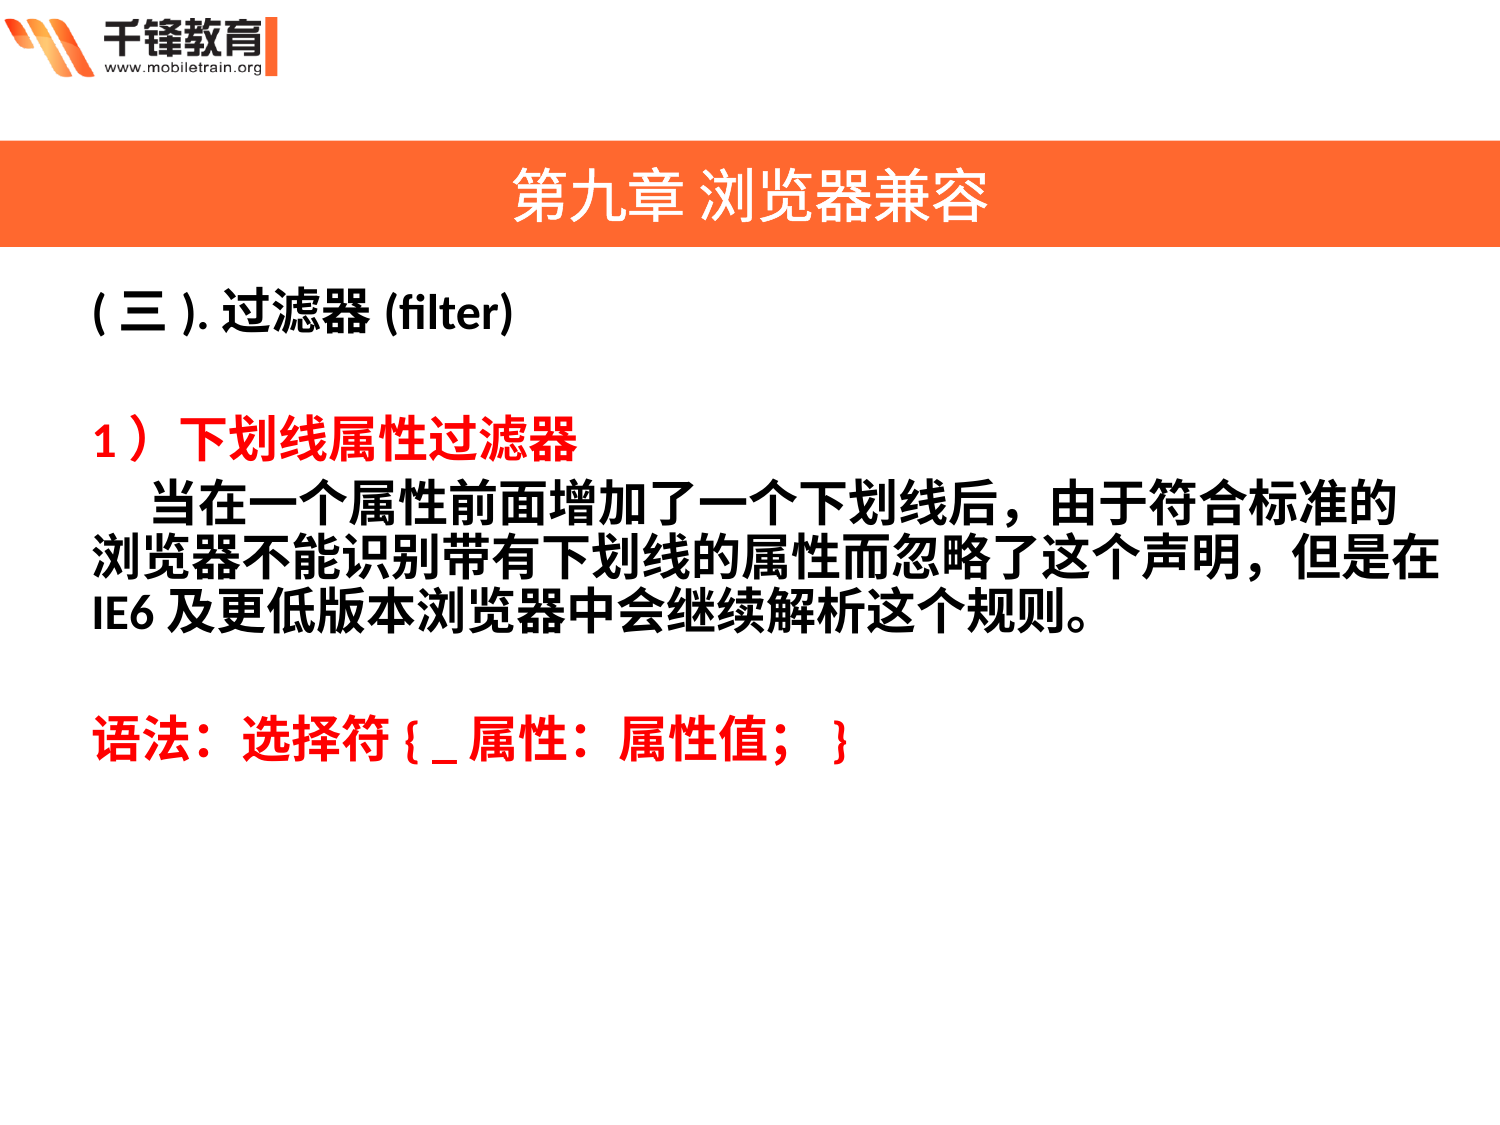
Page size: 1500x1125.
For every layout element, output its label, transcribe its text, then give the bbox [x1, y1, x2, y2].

text_box 第九章 浏览器兼容 [0, 140, 1500, 247]
text_box (三).过滤器(filter) 1）下划线属性过滤器 当在一个属性前面增加了一个下划线后，由于符合标准的浏览器不能识别带有下划线的属性而忽略了这个声明，但是在IE6及更低版本浏览器中会继续解析这个规则。 语法：选择符{ _属性：属性值；} [76, 278, 1459, 1094]
picture [3, 18, 261, 79]
